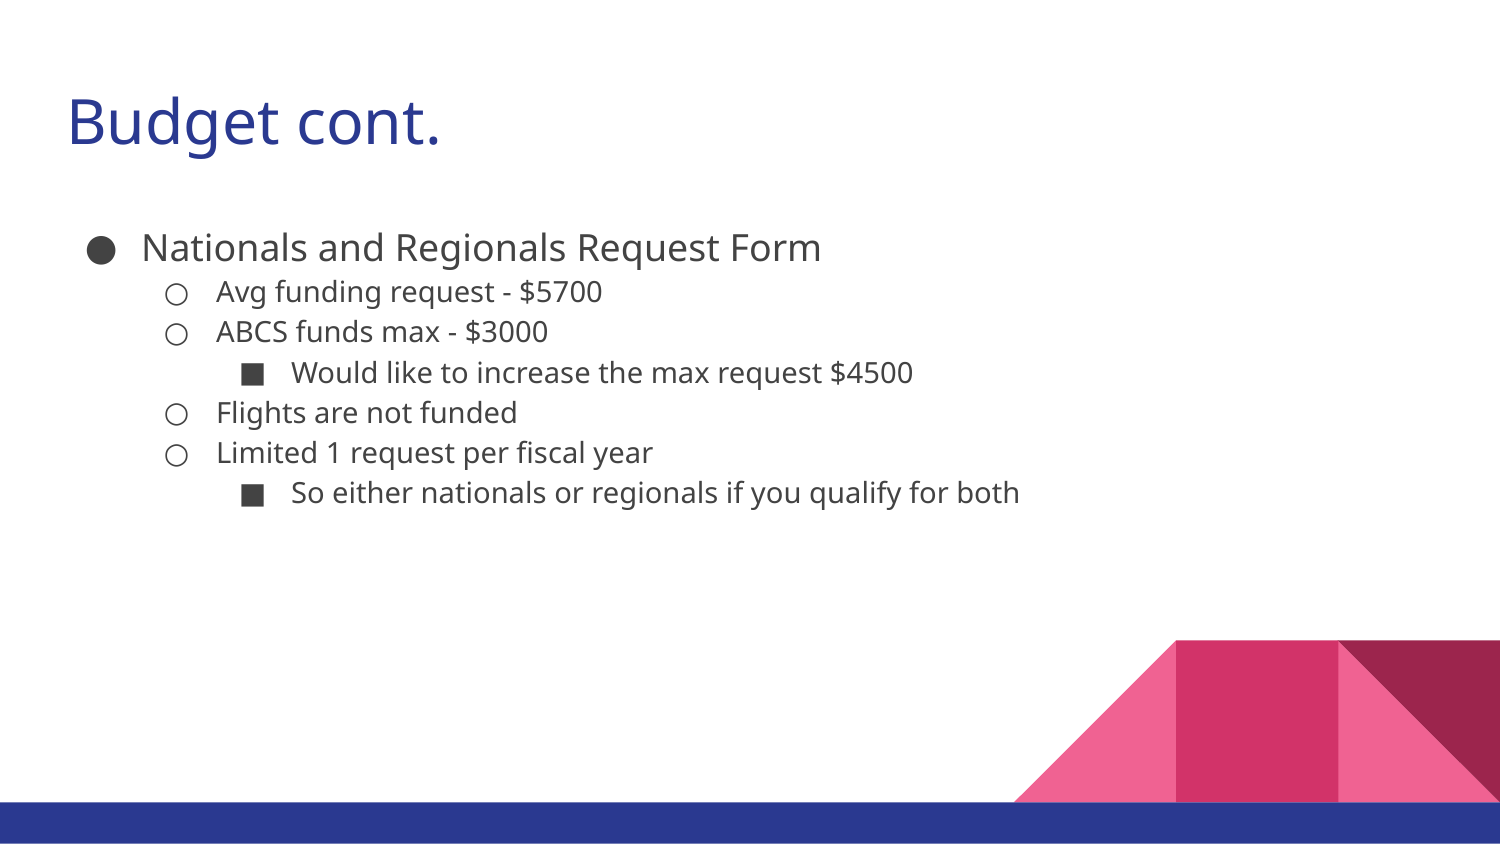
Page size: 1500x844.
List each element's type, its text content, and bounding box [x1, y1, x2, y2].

list Nationals and Regionals Request Form Avg funding request - $5700 ABCS funds max - $3000 Would like to increase the max request $4500 Flights are not funded Limited 1 request per fiscal year So either nationals or regionals if you qualify for both [51, 201, 1449, 750]
title Budget cont. [51, 67, 1449, 167]
